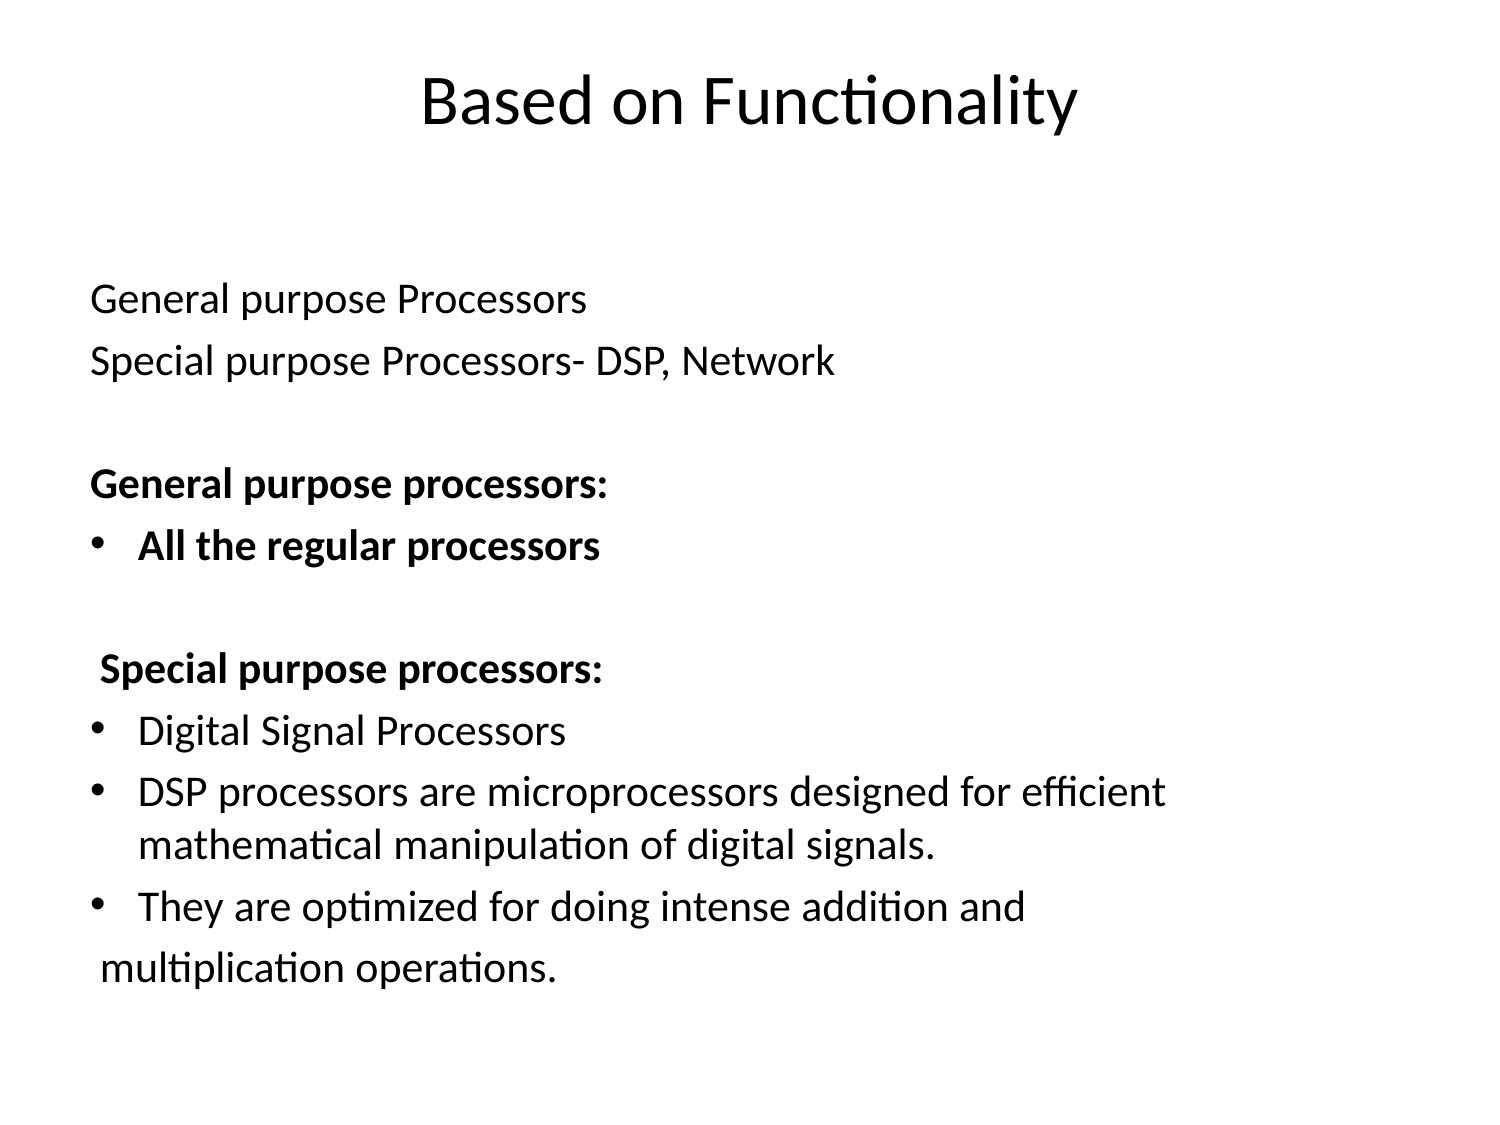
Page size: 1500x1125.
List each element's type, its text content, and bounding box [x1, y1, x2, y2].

list General purpose Processors Special purpose Processors- DSP, Network General purpose processors: All the regular processors Special purpose processors: Digital Signal Processors DSP processors are microprocessors designed for efficient mathematical manipulation of digital signals. They are optimized for doing intense addition and multiplication operations. [75, 262, 1425, 1005]
title Based on Functionality [75, 45, 1425, 233]
